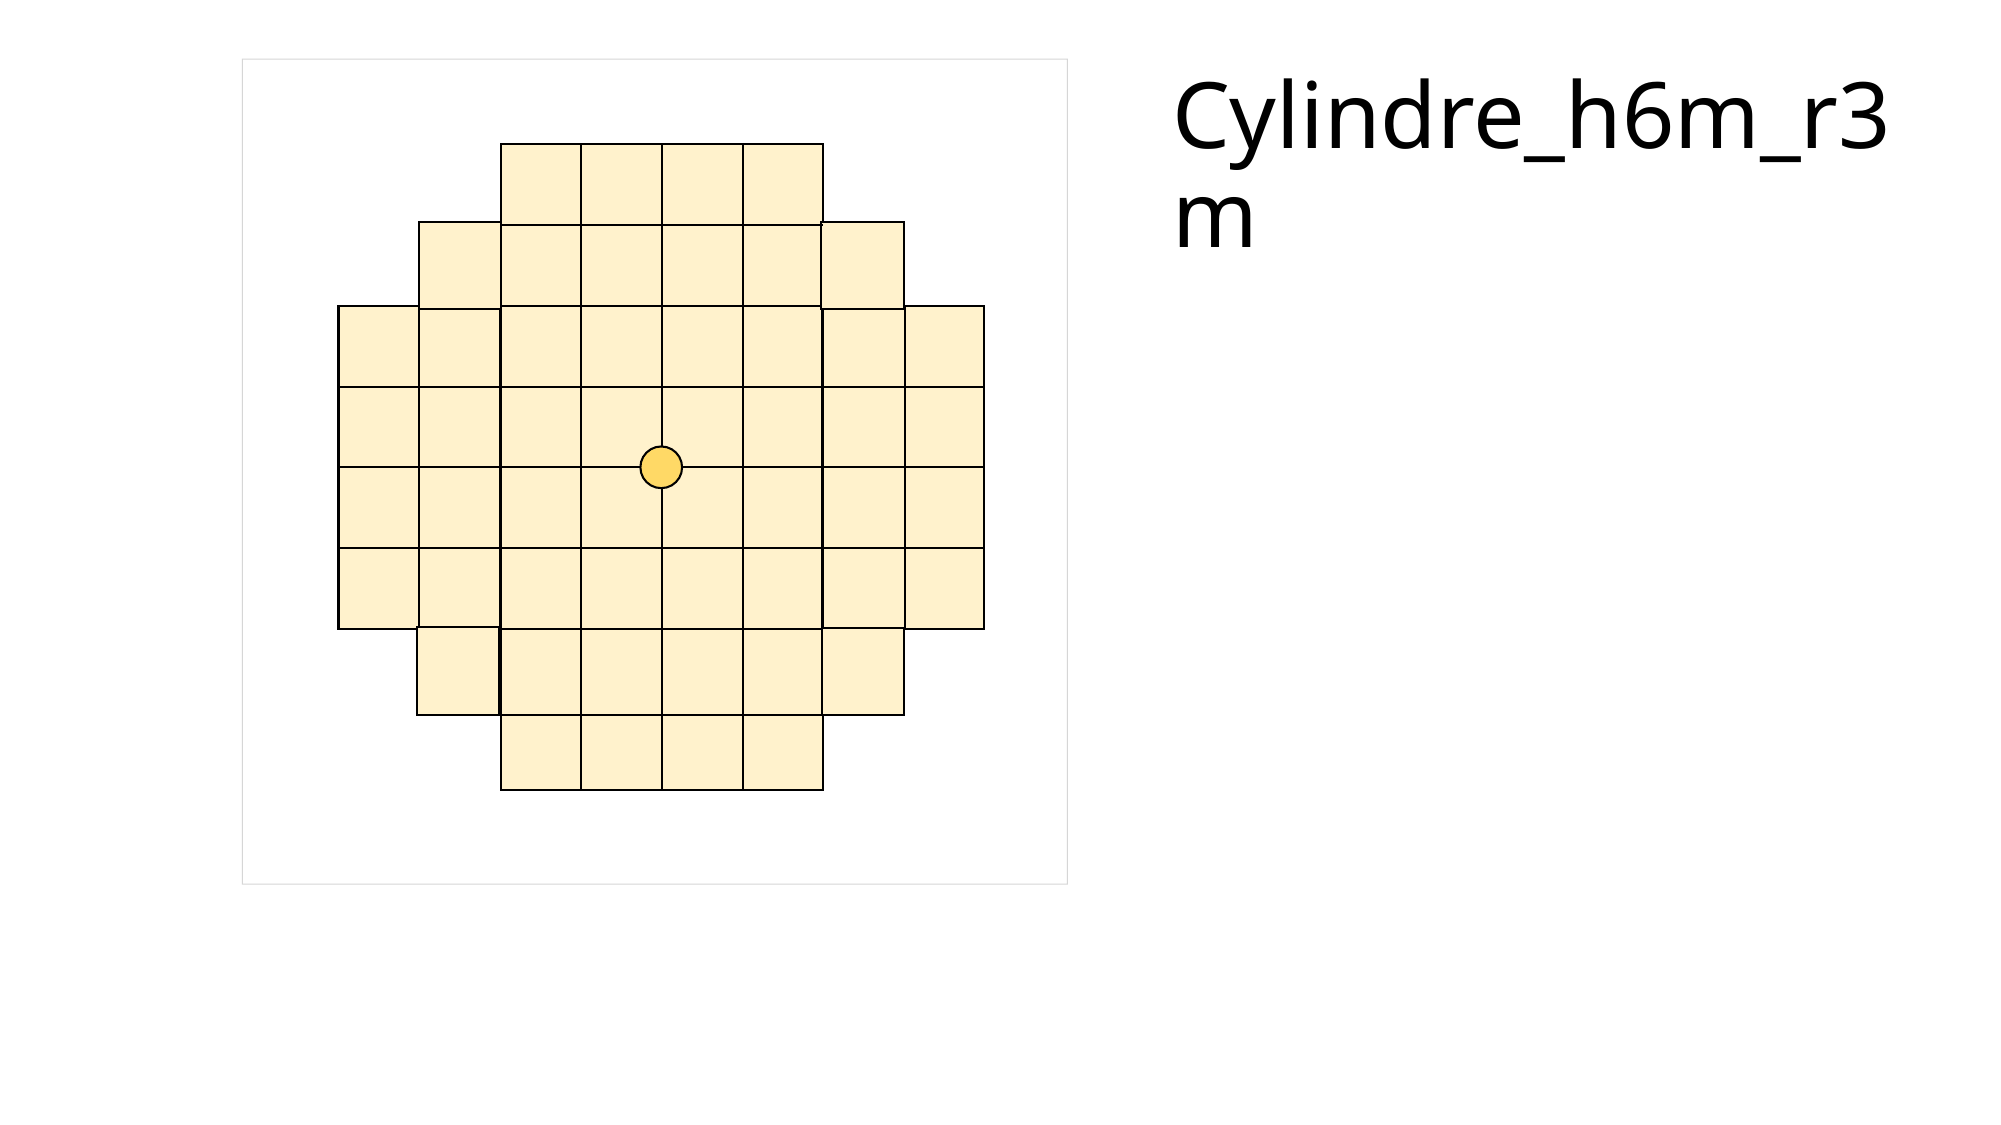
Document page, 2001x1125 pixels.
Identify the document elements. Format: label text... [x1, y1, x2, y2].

text_box [661, 226, 742, 307]
text_box [663, 468, 742, 547]
text_box [906, 305, 985, 468]
text_box [821, 468, 904, 547]
text_box [661, 143, 742, 224]
text_box [820, 221, 905, 310]
text_box [337, 305, 418, 468]
title Cylindre_h6m_r3m [1157, 59, 1933, 278]
text_box [661, 307, 742, 386]
text_box [663, 716, 824, 791]
text_box [744, 628, 821, 714]
text_box [420, 388, 501, 468]
text_box [744, 388, 821, 468]
text_box [582, 716, 663, 791]
text_box [500, 628, 580, 714]
text_box [744, 307, 821, 386]
text_box [420, 468, 501, 547]
text_box [416, 626, 500, 716]
text_box [501, 388, 580, 468]
text_box [744, 226, 820, 307]
text_box [337, 468, 418, 630]
text_box [241, 58, 1068, 885]
text_box [821, 549, 904, 627]
text_box [582, 226, 661, 307]
text_box [582, 549, 663, 628]
text_box [582, 468, 663, 547]
text_box [661, 388, 742, 468]
text_box [501, 307, 580, 386]
text_box [418, 221, 502, 310]
text_box [420, 549, 501, 628]
text_box [821, 627, 905, 716]
text_box [821, 388, 904, 468]
text_box [663, 628, 742, 714]
text_box [420, 310, 501, 386]
text_box [500, 715, 581, 791]
text_box [663, 549, 742, 628]
text_box [744, 468, 821, 547]
text_box [639, 445, 684, 490]
text_box [905, 468, 985, 630]
text_box [502, 226, 580, 307]
text_box [744, 143, 824, 224]
text_box [582, 388, 661, 468]
text_box [582, 628, 663, 714]
text_box [744, 549, 821, 628]
text_box [501, 468, 580, 547]
text_box [821, 310, 904, 386]
text_box [582, 307, 661, 386]
text_box [500, 143, 661, 224]
text_box [501, 549, 580, 628]
